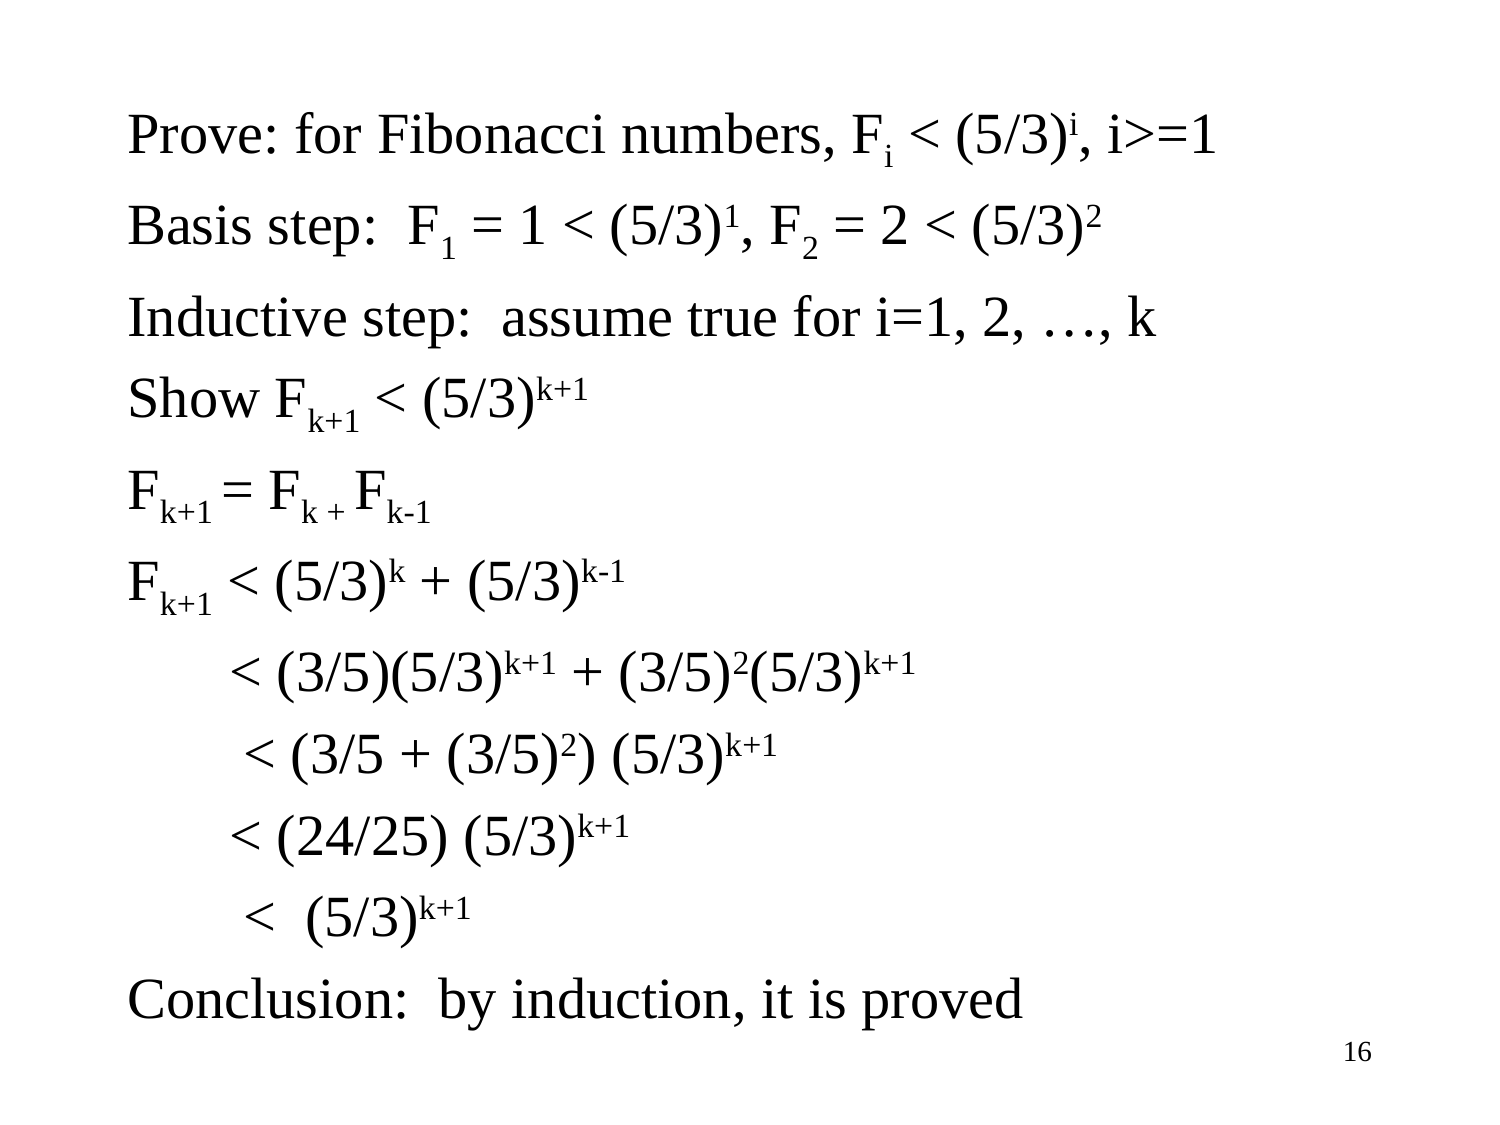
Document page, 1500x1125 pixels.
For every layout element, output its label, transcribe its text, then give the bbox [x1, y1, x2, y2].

slide_number 16 [1174, 1024, 1388, 1101]
list Prove: for Fibonacci numbers, Fi < (5/3)i, i>=1 Basis step: F1 = 1 < (5/3)1, F2 = 2 < (5/3)2 Inductive step: assume true for i=1, 2, …, k Show Fk+1 < (5/3)k+1 Fk+1 = Fk + Fk-1 Fk+1 < (5/3)k + (5/3)k-1 < (3/5)(5/3)k+1 + (3/5)2(5/3)k+1 < (3/5 + (3/5)2) (5/3)k+1 < (24/25) (5/3)k+1 < (5/3)k+1 Conclusion: by induction, it is proved [112, 87, 1388, 1000]
